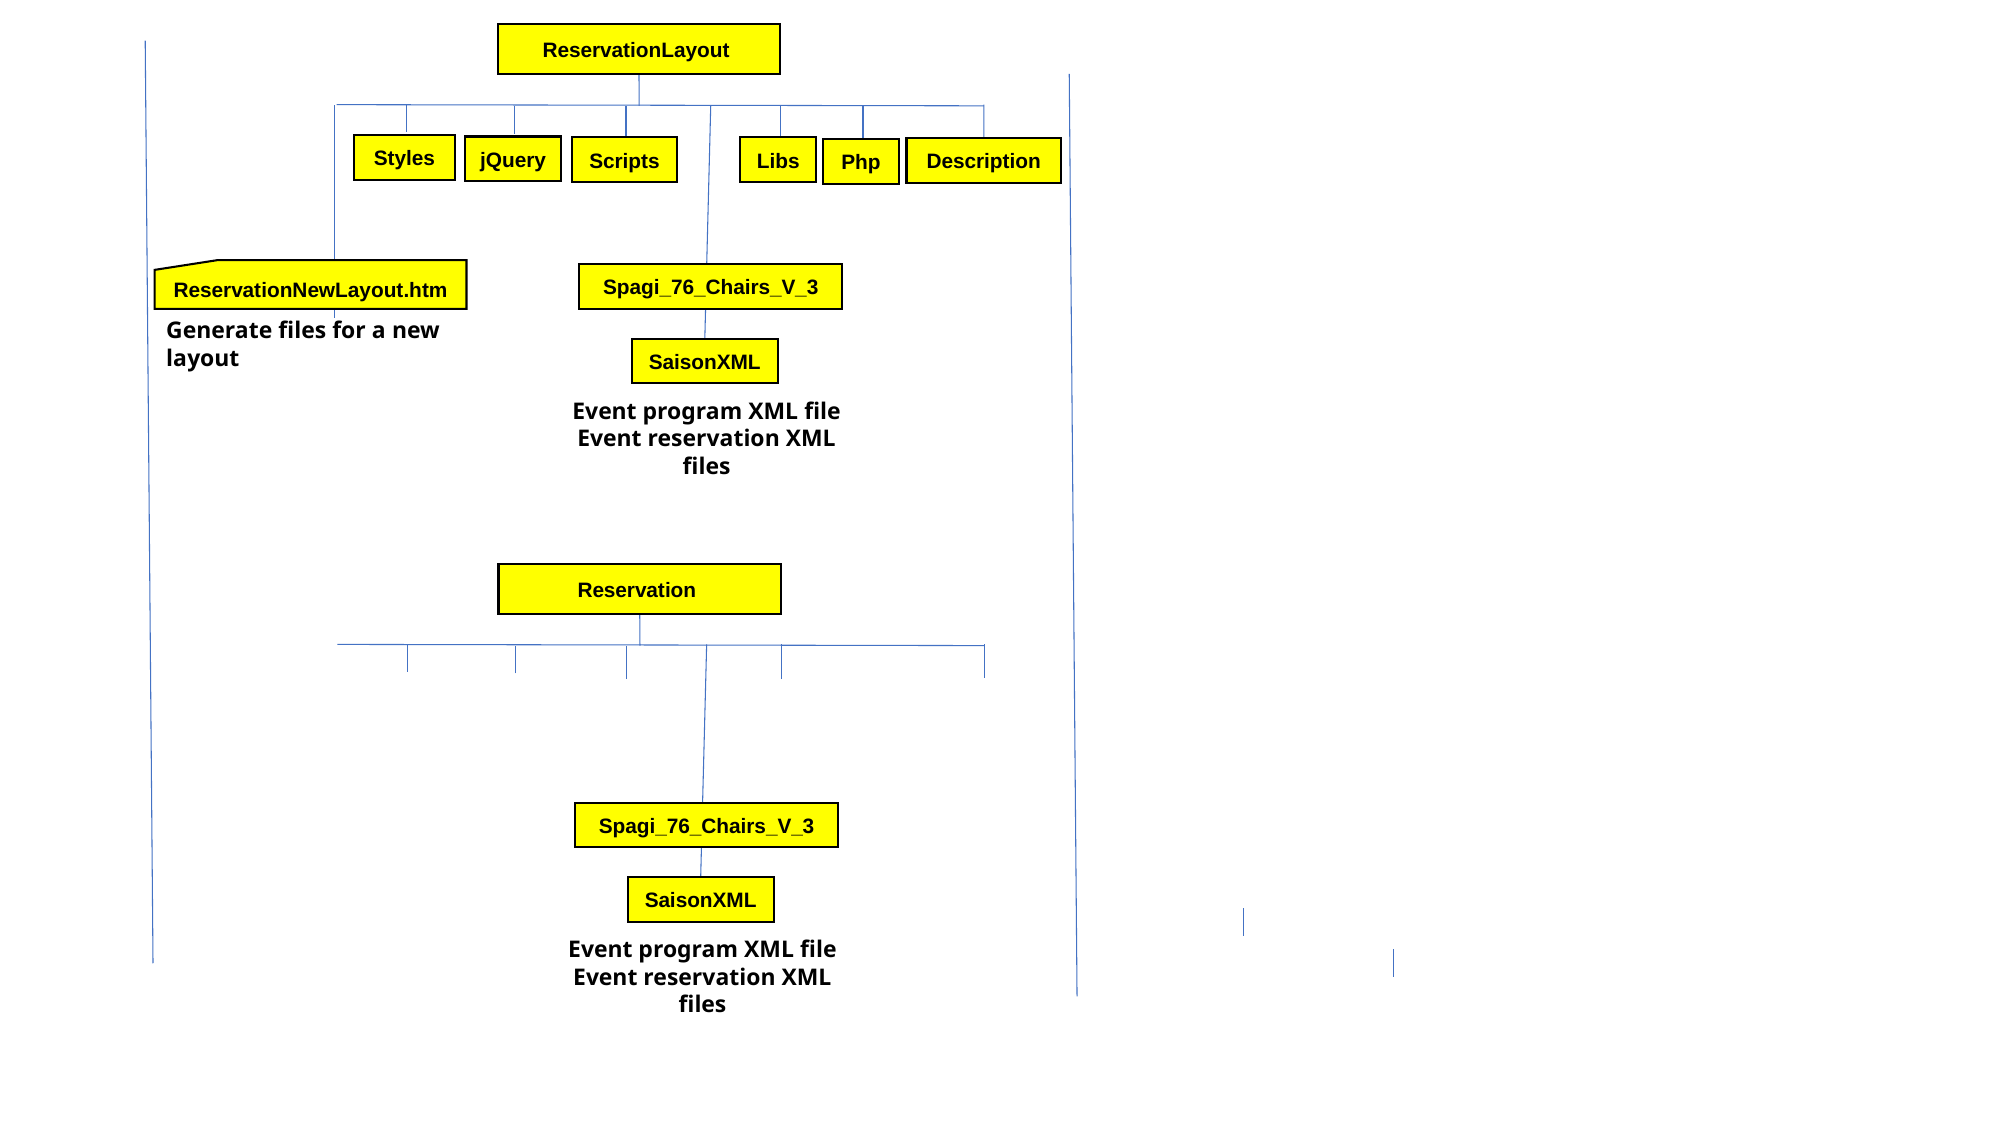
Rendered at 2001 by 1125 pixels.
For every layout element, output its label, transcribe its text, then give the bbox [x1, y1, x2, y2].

text_box Styles [353, 134, 456, 181]
text_box Spagi_76_Chairs_V_3 [707, 802, 839, 848]
text_box SaisonXML [631, 338, 779, 384]
text_box Description [905, 137, 1062, 184]
text_box Reservation [497, 563, 782, 615]
text_box ReservationNewLayout.htm [153, 259, 334, 308]
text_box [704, 106, 711, 339]
text_box ReservationLayout [497, 23, 781, 75]
text_box Spagi_76_Chairs_V_3 [711, 263, 843, 310]
text_box Generate files for a new layout [153, 308, 472, 379]
text_box ReservationNewLayout.htm [335, 259, 468, 308]
text_box Libs [739, 136, 817, 183]
text_box SaisonXML [627, 876, 775, 923]
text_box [700, 644, 707, 878]
text_box jQuery [464, 135, 562, 182]
text_box Php [822, 138, 900, 185]
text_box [145, 40, 153, 964]
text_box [1069, 73, 1077, 997]
text_box Event program XML file Event reservation XML files [550, 388, 863, 487]
text_box Spagi_76_Chairs_V_3 [574, 802, 700, 848]
text_box Event program XML file Event reservation XML files [546, 927, 859, 1025]
text_box Spagi_76_Chairs_V_3 [578, 263, 704, 310]
text_box Scripts [571, 136, 678, 183]
